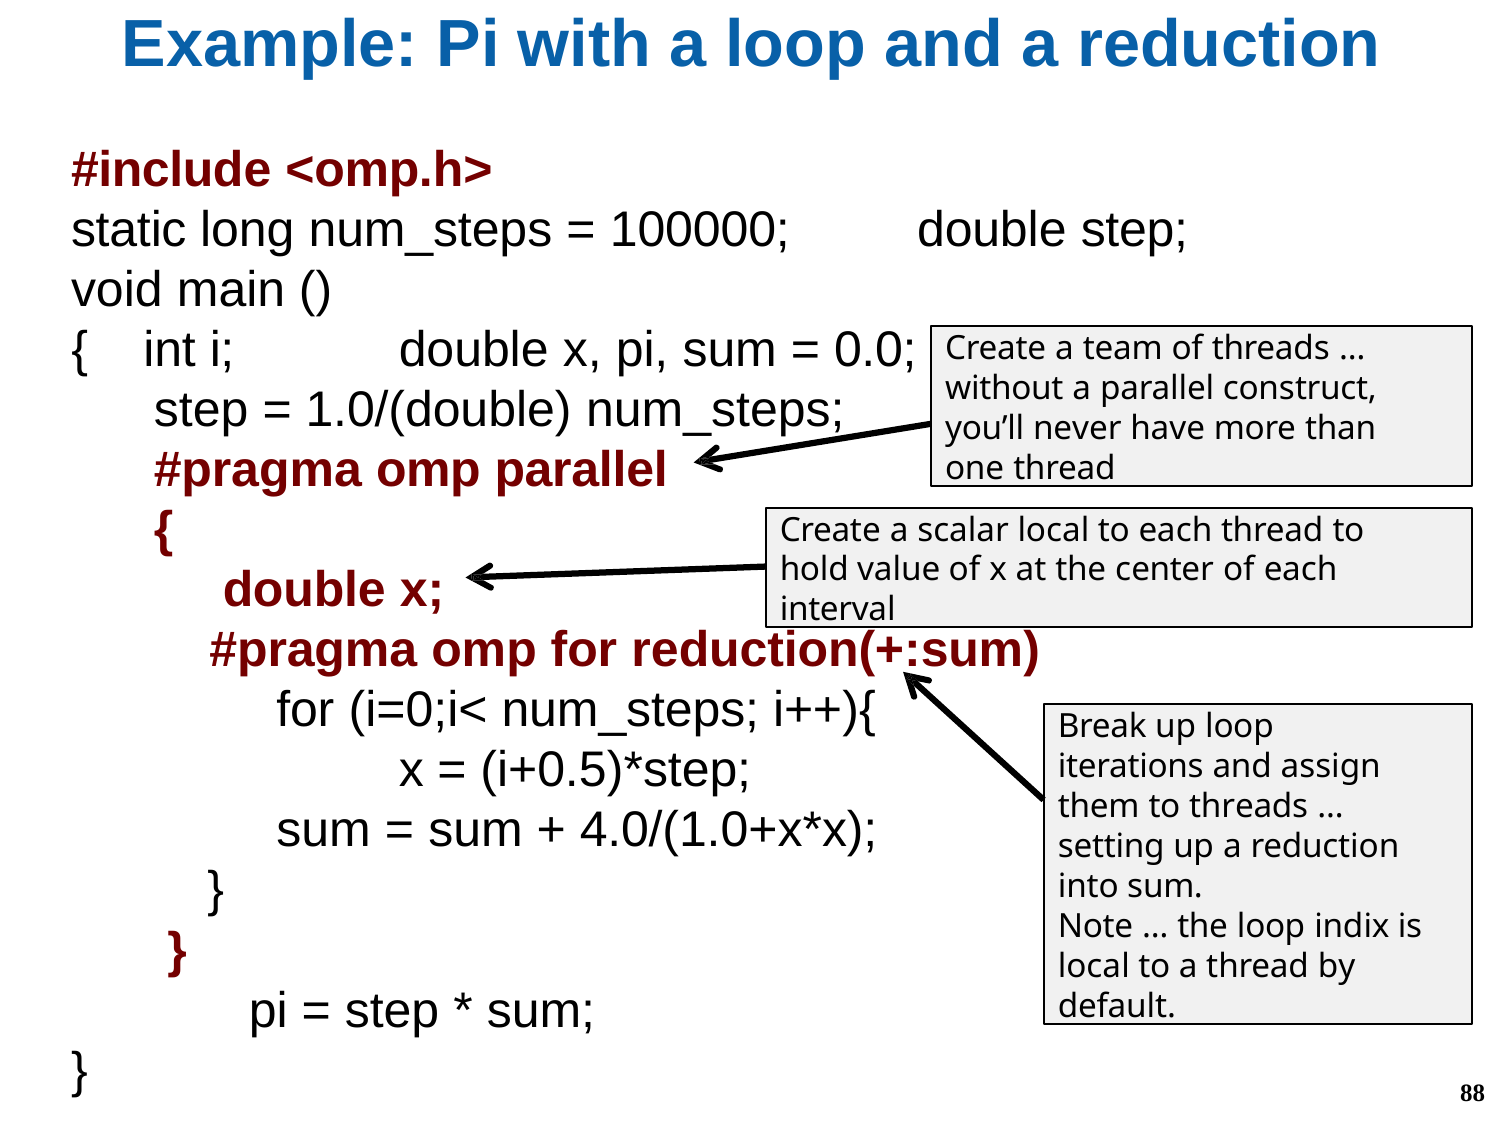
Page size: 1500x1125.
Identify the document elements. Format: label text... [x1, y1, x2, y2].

text_box Create a scalar local to each thread to hold value of x at the center of each interval [765, 507, 1472, 628]
text_box [693, 420, 932, 473]
text_box #include <omp.h> static long num_steps = 100000; void main () [69, 136, 795, 316]
text_box #pragma omp for reduction(+:sum) for (i=0;i< num_steps; i++){ x = (i+0.5)*step; sum = sum + 4.0/(1.0+x*x); } [207, 616, 1044, 917]
text_box } [69, 1037, 90, 1098]
text_box pi = step * sum; [246, 977, 597, 1038]
text_box } [165, 917, 190, 978]
text_box Break up loop iterations and assign them to threads … setting up a reduction into sum. Note … the loop indix is local to a thread by default. [1043, 704, 1472, 1024]
text_box { [151, 496, 176, 557]
text_box Example: Pi with a loop and a reduction [119, 0, 1383, 80]
text_box double step; [914, 196, 1192, 257]
text_box [903, 671, 1046, 803]
text_box Create a team of threads … without a parallel construct, you’ll never have more than one thread [931, 326, 1472, 486]
text_box double x; [220, 556, 447, 616]
text_box { int i; double x, pi, sum = 0.0; step = 1.0/(double) num_steps; #pragma omp parallel [69, 316, 919, 497]
text_box 88 [1457, 1076, 1487, 1107]
text_box [465, 562, 766, 591]
